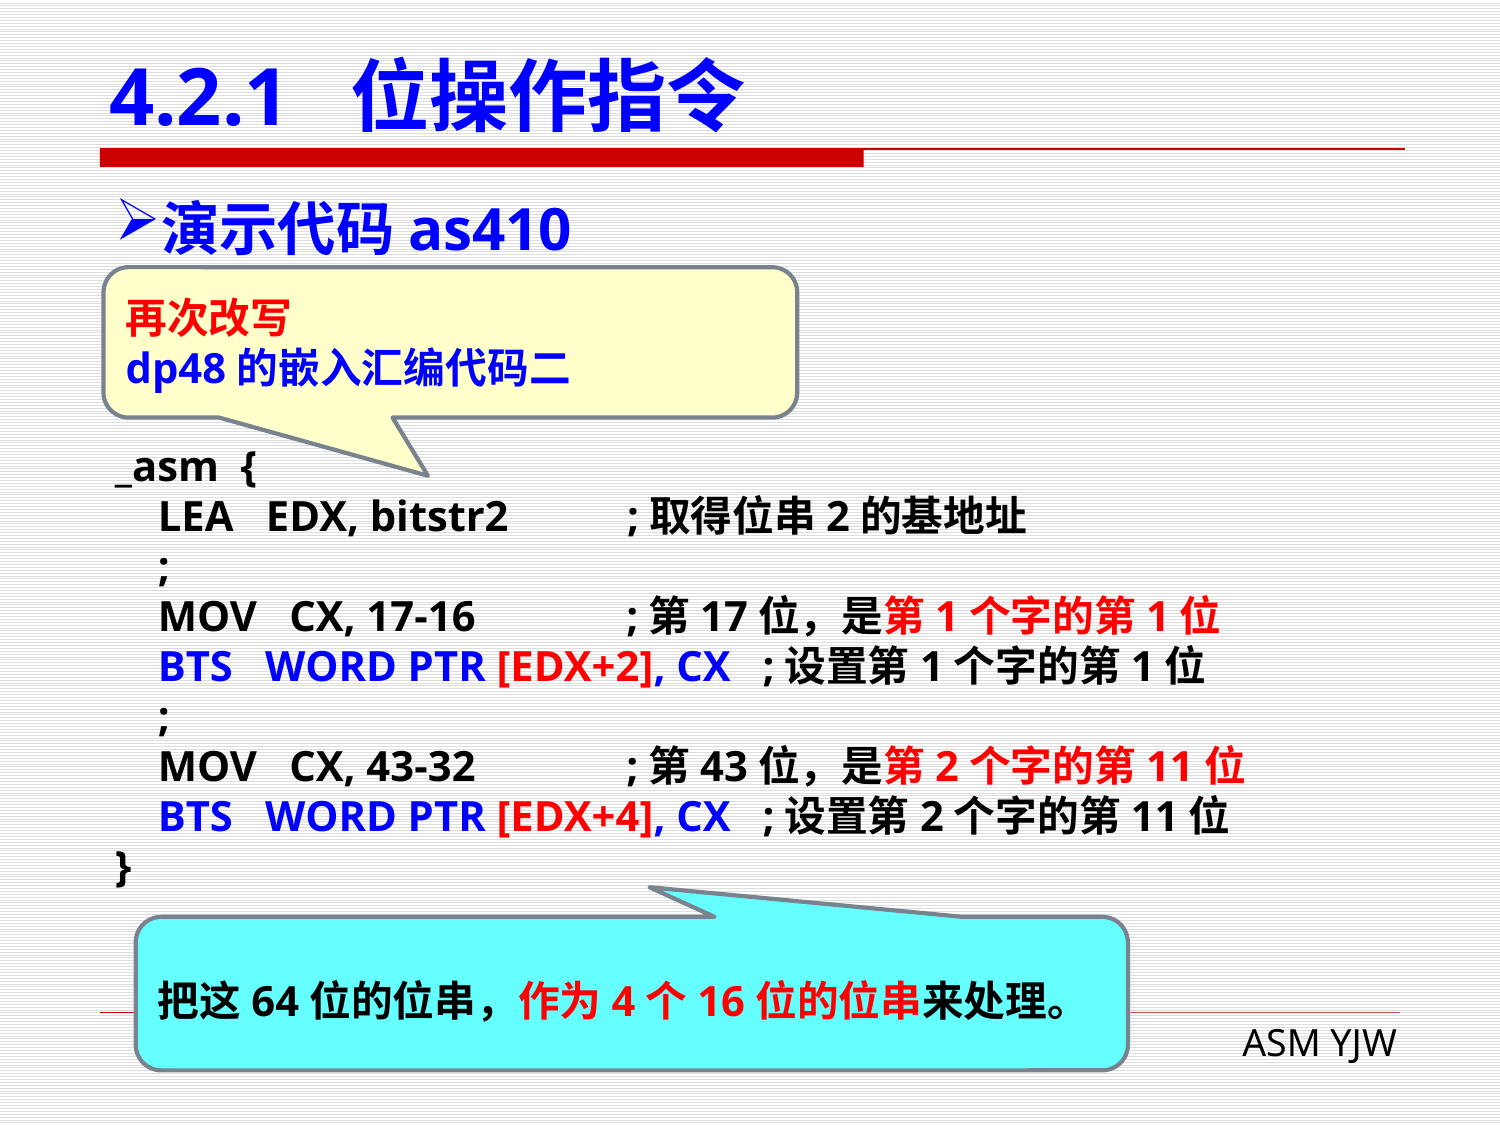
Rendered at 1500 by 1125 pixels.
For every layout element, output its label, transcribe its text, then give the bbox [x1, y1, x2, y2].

title 4.2.1 位操作指令 [94, 50, 1407, 149]
text_box 把这64位的位串，作为4个16位的位串来处理。 [133, 885, 1131, 1073]
text_box _asm { LEA EDX, bitstr2 ;取得位串2的基地址 ; MOV CX, 17-16 ;第17位，是第1个字的第1位 BTS WORD PTR [EDX+2], CX ;设置第1个字的第1位 ; MOV CX, 43-32 ;第43位，是第2个字的第11位 BTS WORD PTR [EDX+4], CX ;设置第2个字的第11位 } [100, 432, 1460, 898]
text_box 演示代码as410 [100, 184, 1400, 270]
text_box 再次改写 dp48的嵌入汇编代码二 [101, 265, 800, 478]
